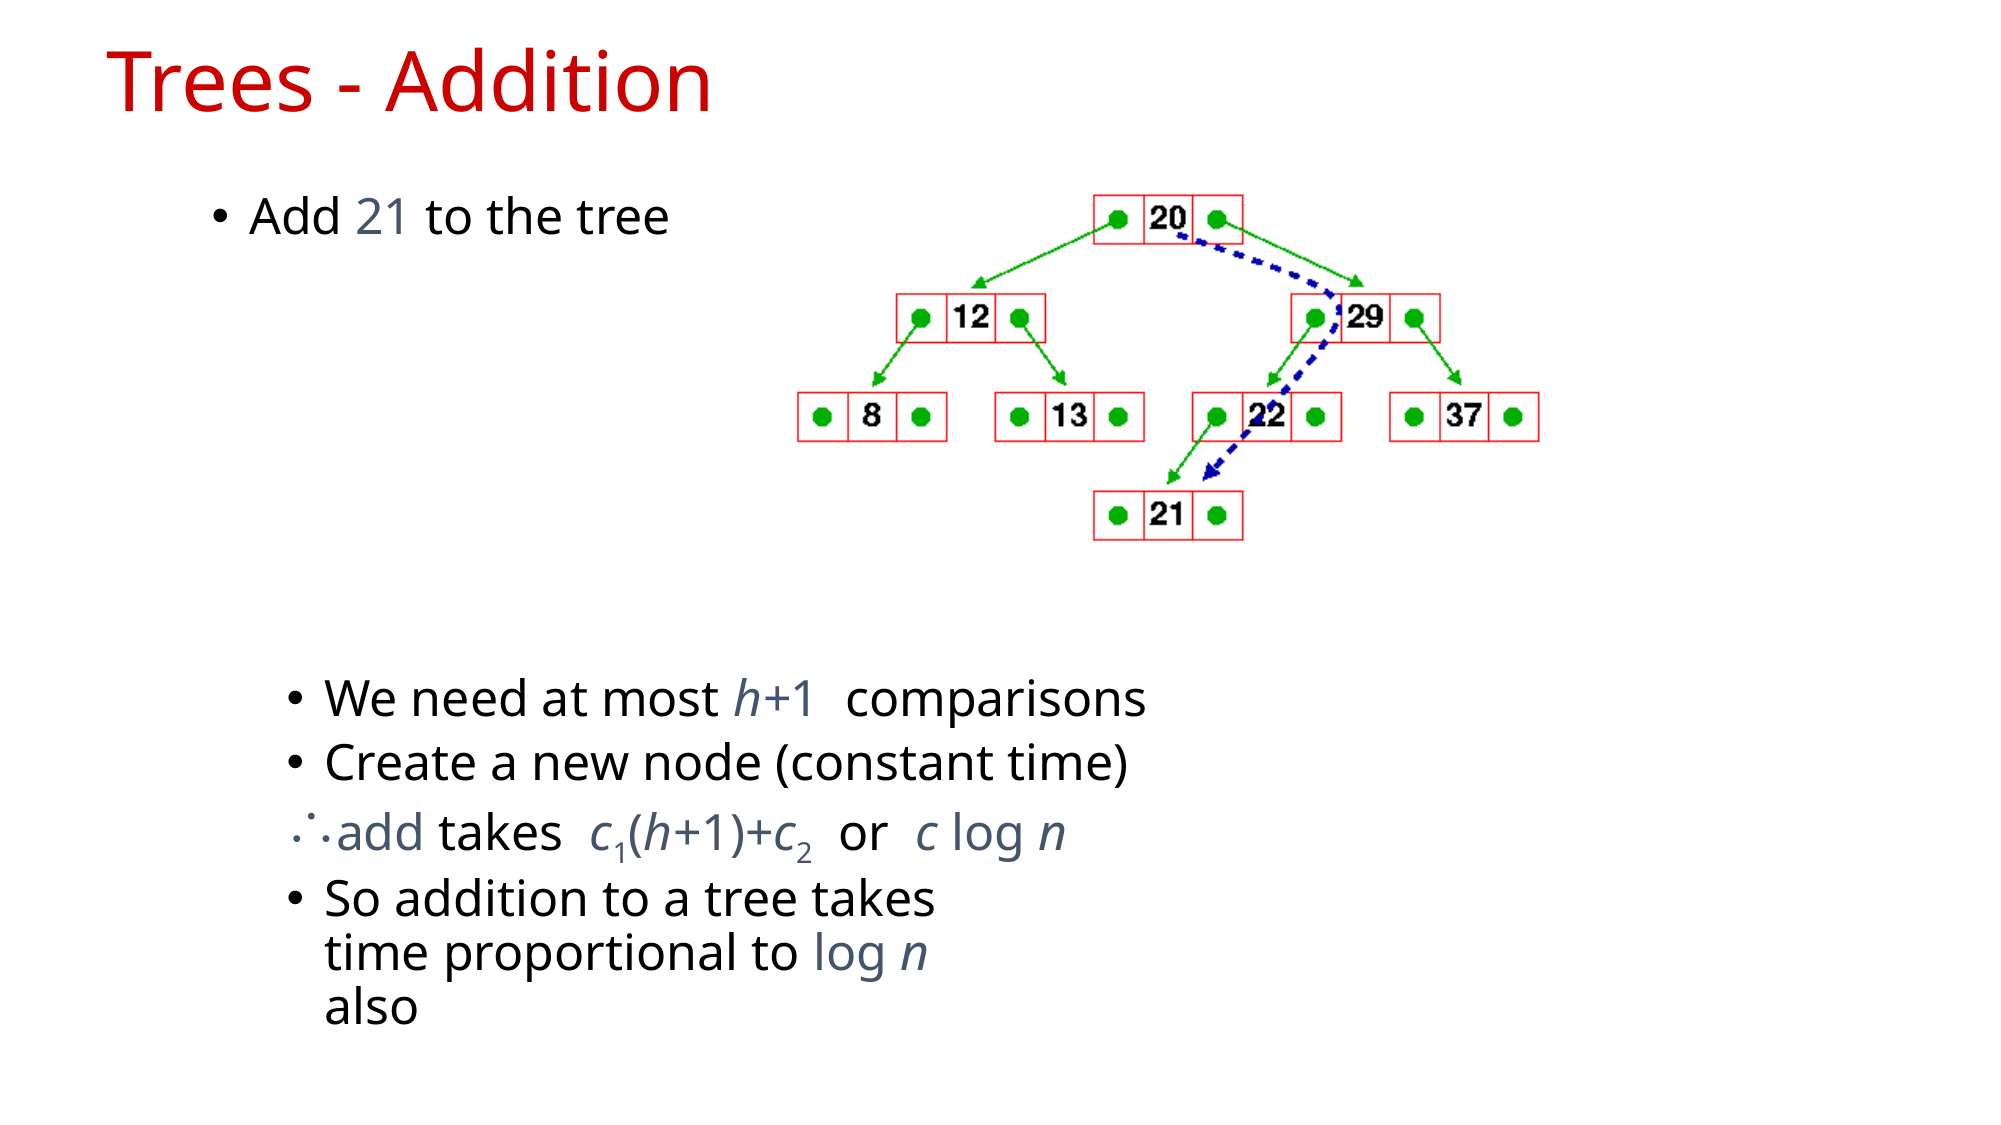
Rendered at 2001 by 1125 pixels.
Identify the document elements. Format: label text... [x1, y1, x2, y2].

picture [774, 187, 1557, 566]
list Add 21 to the tree We need at most h+1 comparisons Create a new node (constant time) add takes c1(h+1)+c2 or c log n So addition to a tree takes time proportional to log n also [196, 183, 1485, 1084]
title Trees - Addition [91, 28, 1367, 141]
